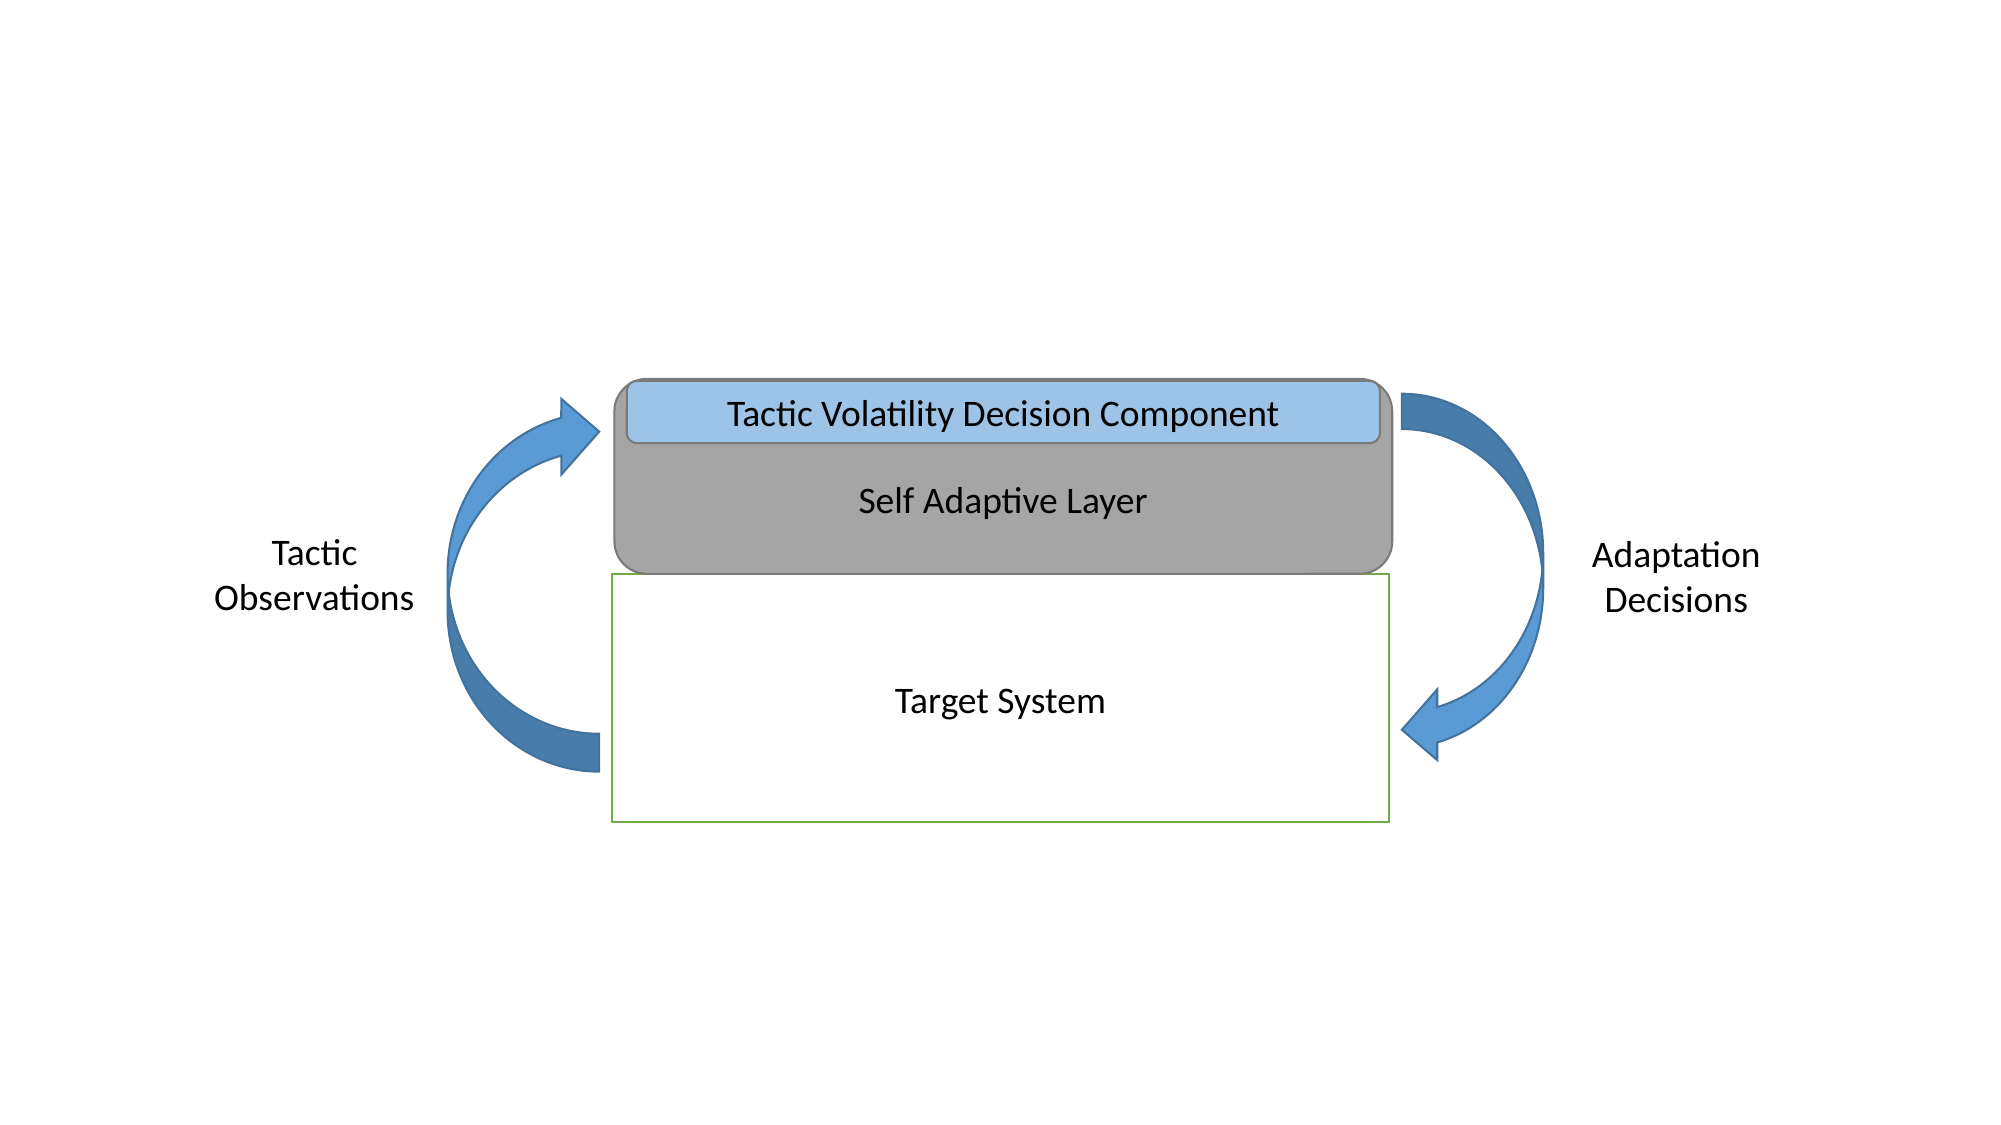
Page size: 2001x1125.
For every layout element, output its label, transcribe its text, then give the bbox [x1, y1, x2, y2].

text_box [1400, 392, 1545, 763]
text_box Self Adaptive Layer [613, 383, 1394, 575]
text_box [446, 396, 601, 773]
text_box Tactic Observations [193, 520, 436, 626]
text_box Adaptation Decisions [1555, 522, 1797, 627]
text_box Tactic Volatility Decision Component [625, 379, 1381, 445]
text_box Target System [611, 573, 1390, 823]
